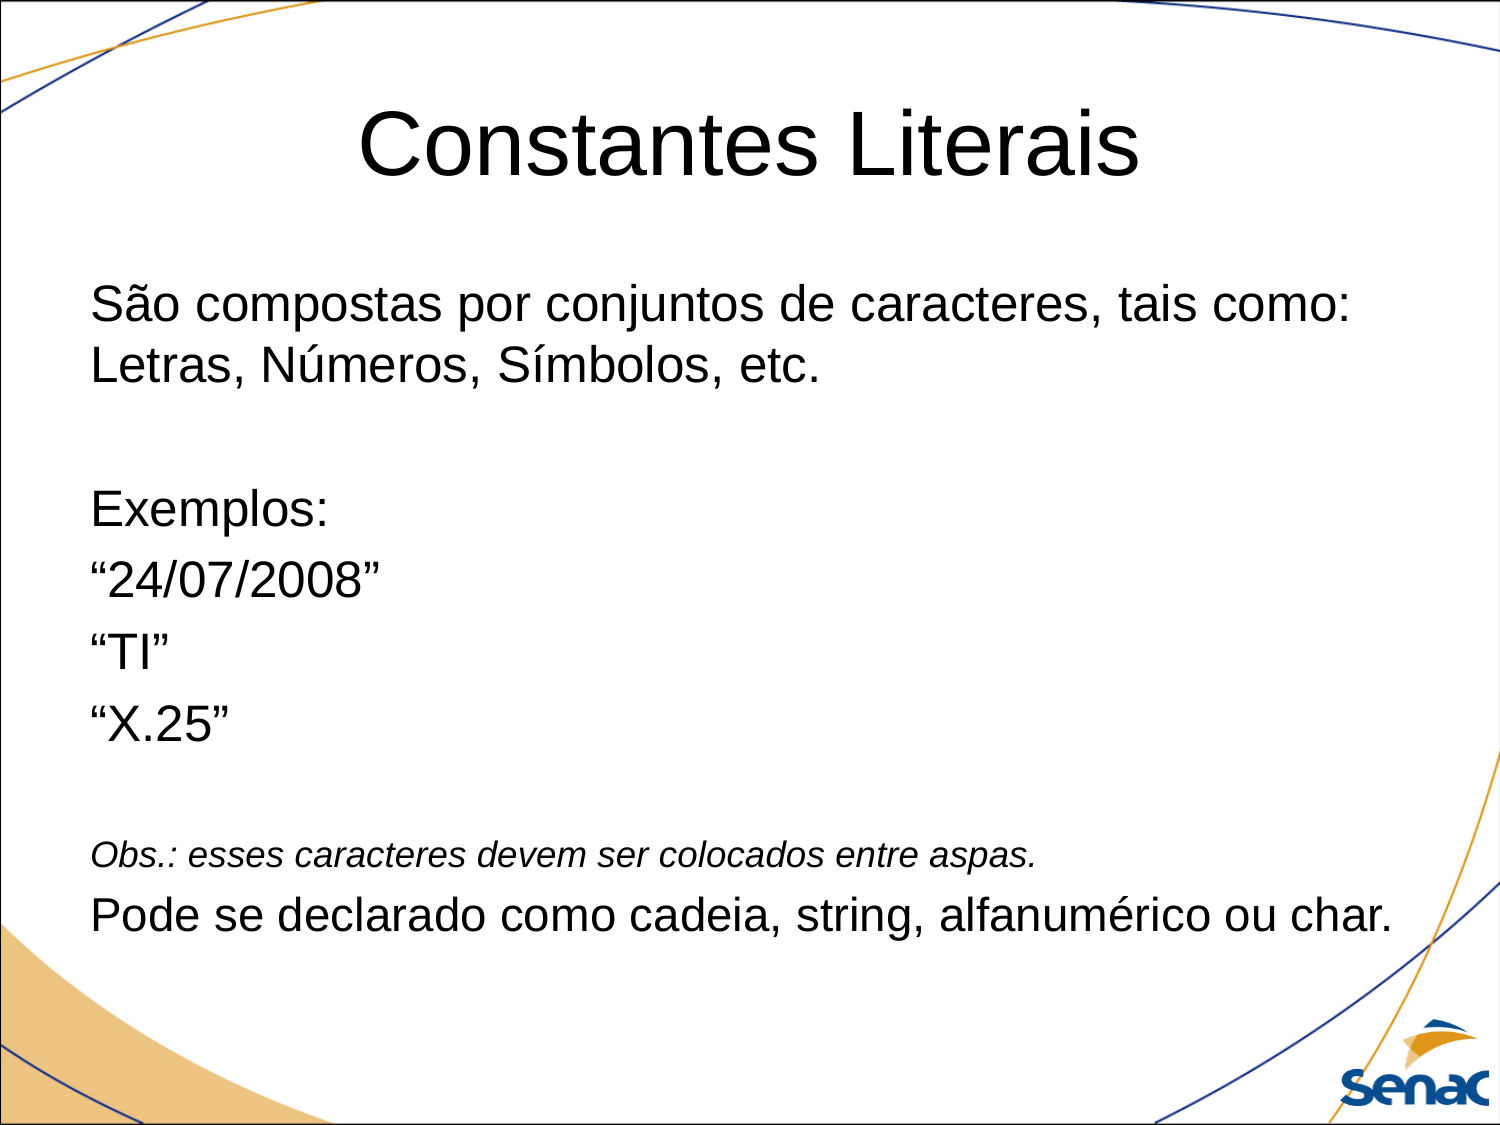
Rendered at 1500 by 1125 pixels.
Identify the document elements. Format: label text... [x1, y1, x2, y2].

title Constantes Literais [75, 45, 1425, 233]
picture [0, 0, 1500, 1125]
list São compostas por conjuntos de caracteres, tais como: Letras, Números, Símbolos, etc. Exemplos: “24/07/2008” “TI” “X.25” Obs.: esses caracteres devem ser colocados entre aspas. Pode se declarado como cadeia, string, alfanumérico ou char. [75, 262, 1425, 1005]
